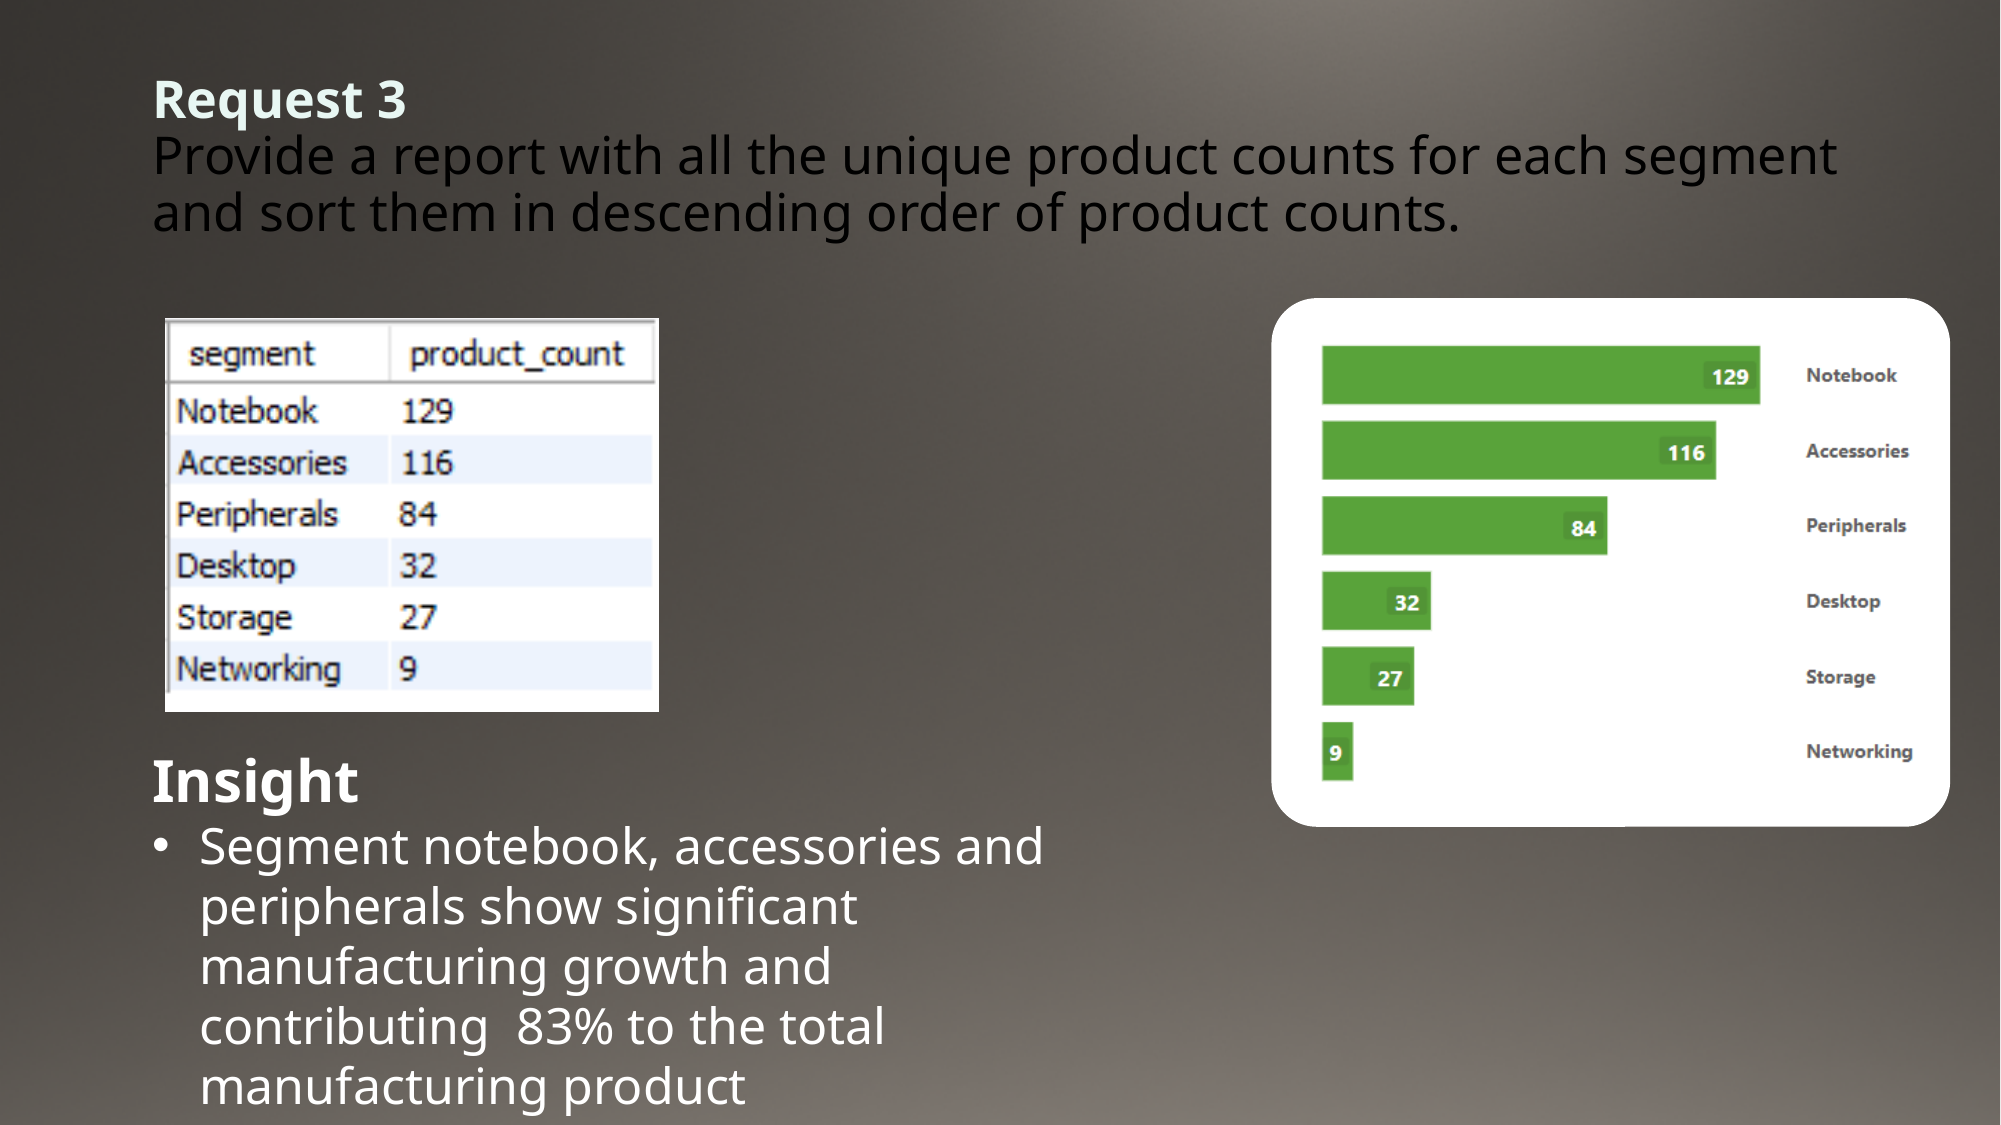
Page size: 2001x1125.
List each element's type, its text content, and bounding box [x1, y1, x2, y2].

text_box Insight Segment notebook, accessories and peripherals show significant manufacturing growth and contributing 83% to the total manufacturing product [137, 736, 1160, 1122]
title Request 3 Provide a report with all the unique product counts for each segment and sort them in descending order of product counts. [137, 59, 1863, 257]
picture [0, 0, 2001, 1125]
